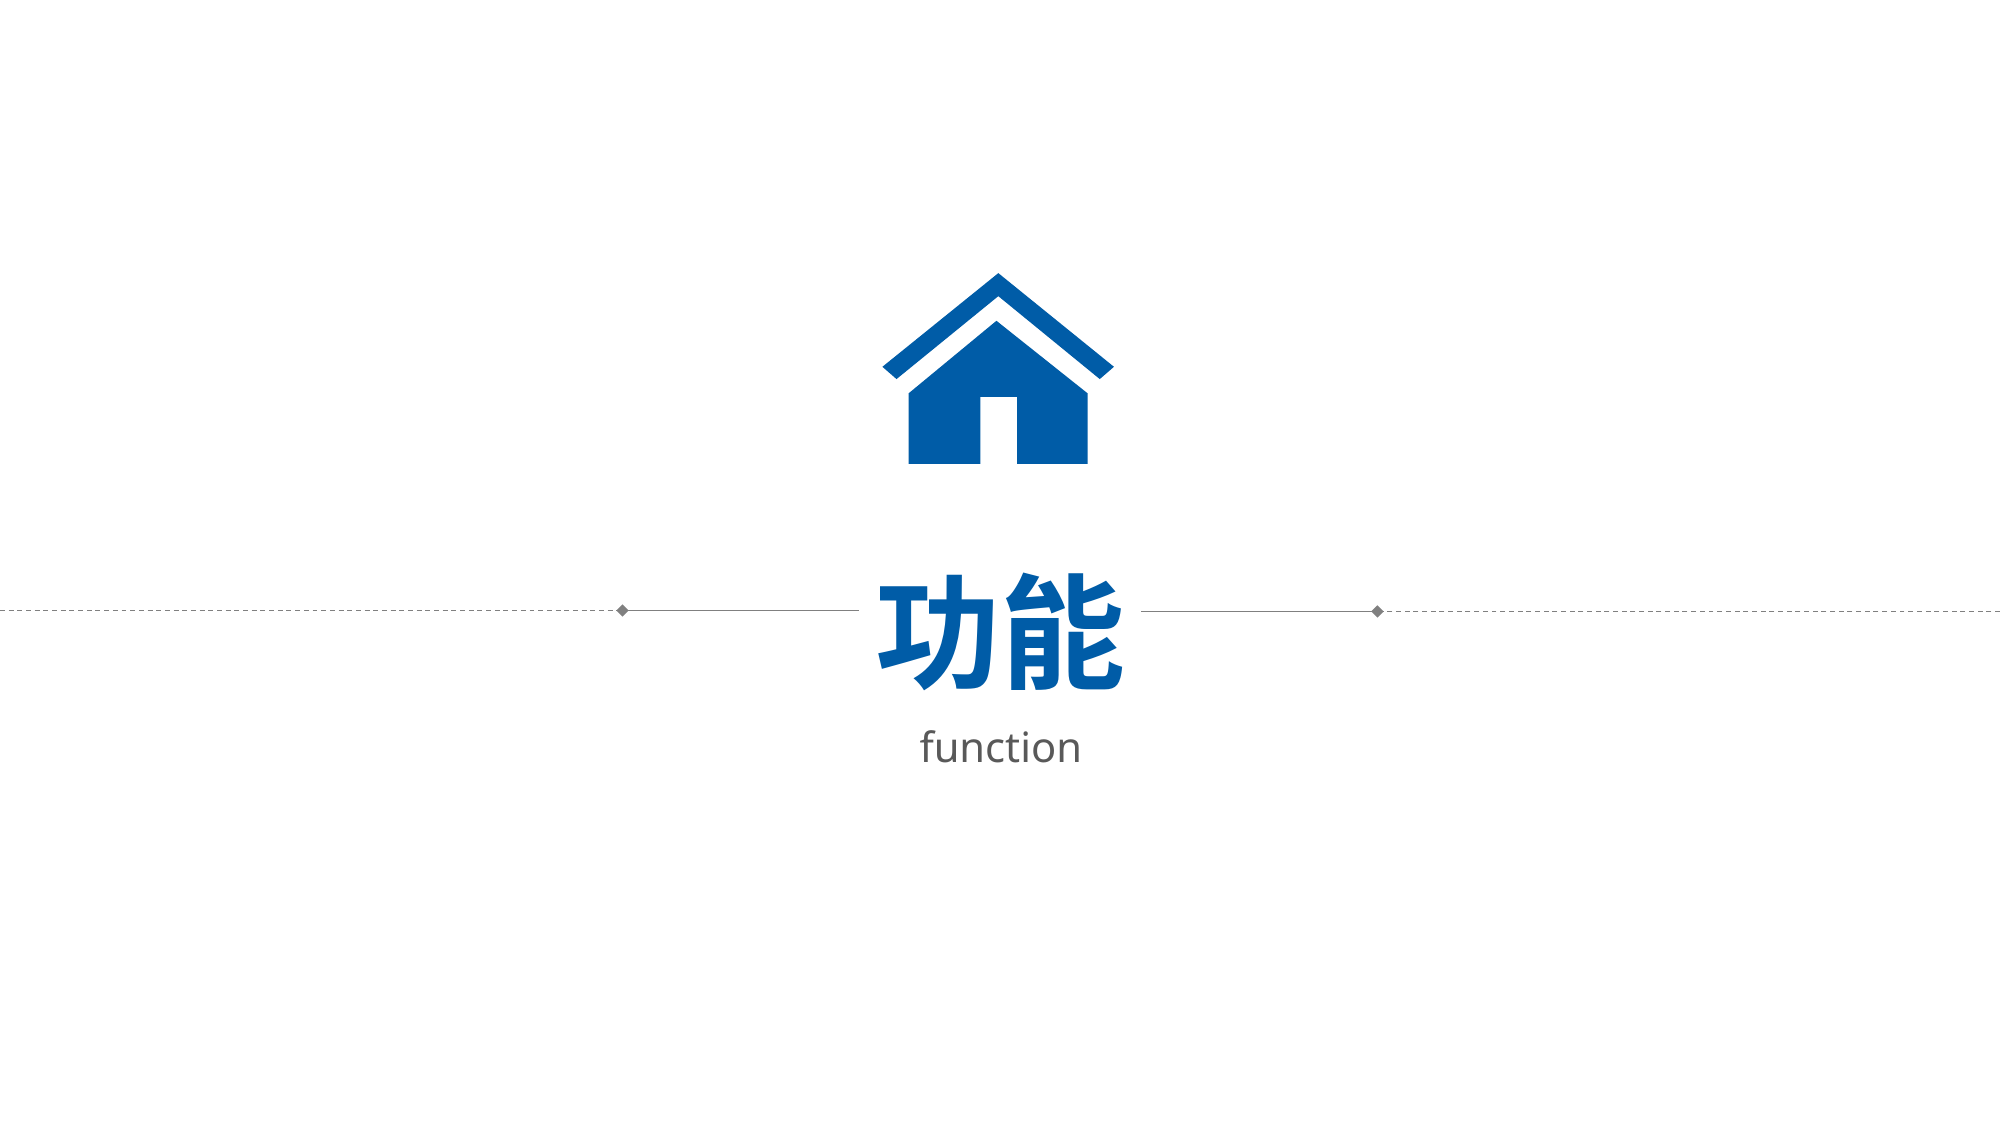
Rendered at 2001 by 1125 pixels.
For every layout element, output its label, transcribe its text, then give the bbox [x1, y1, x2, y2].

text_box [0, 610, 859, 665]
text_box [884, 273, 1116, 464]
text_box function [904, 713, 1098, 779]
text_box 功能 [859, 547, 1141, 713]
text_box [1141, 611, 2000, 675]
